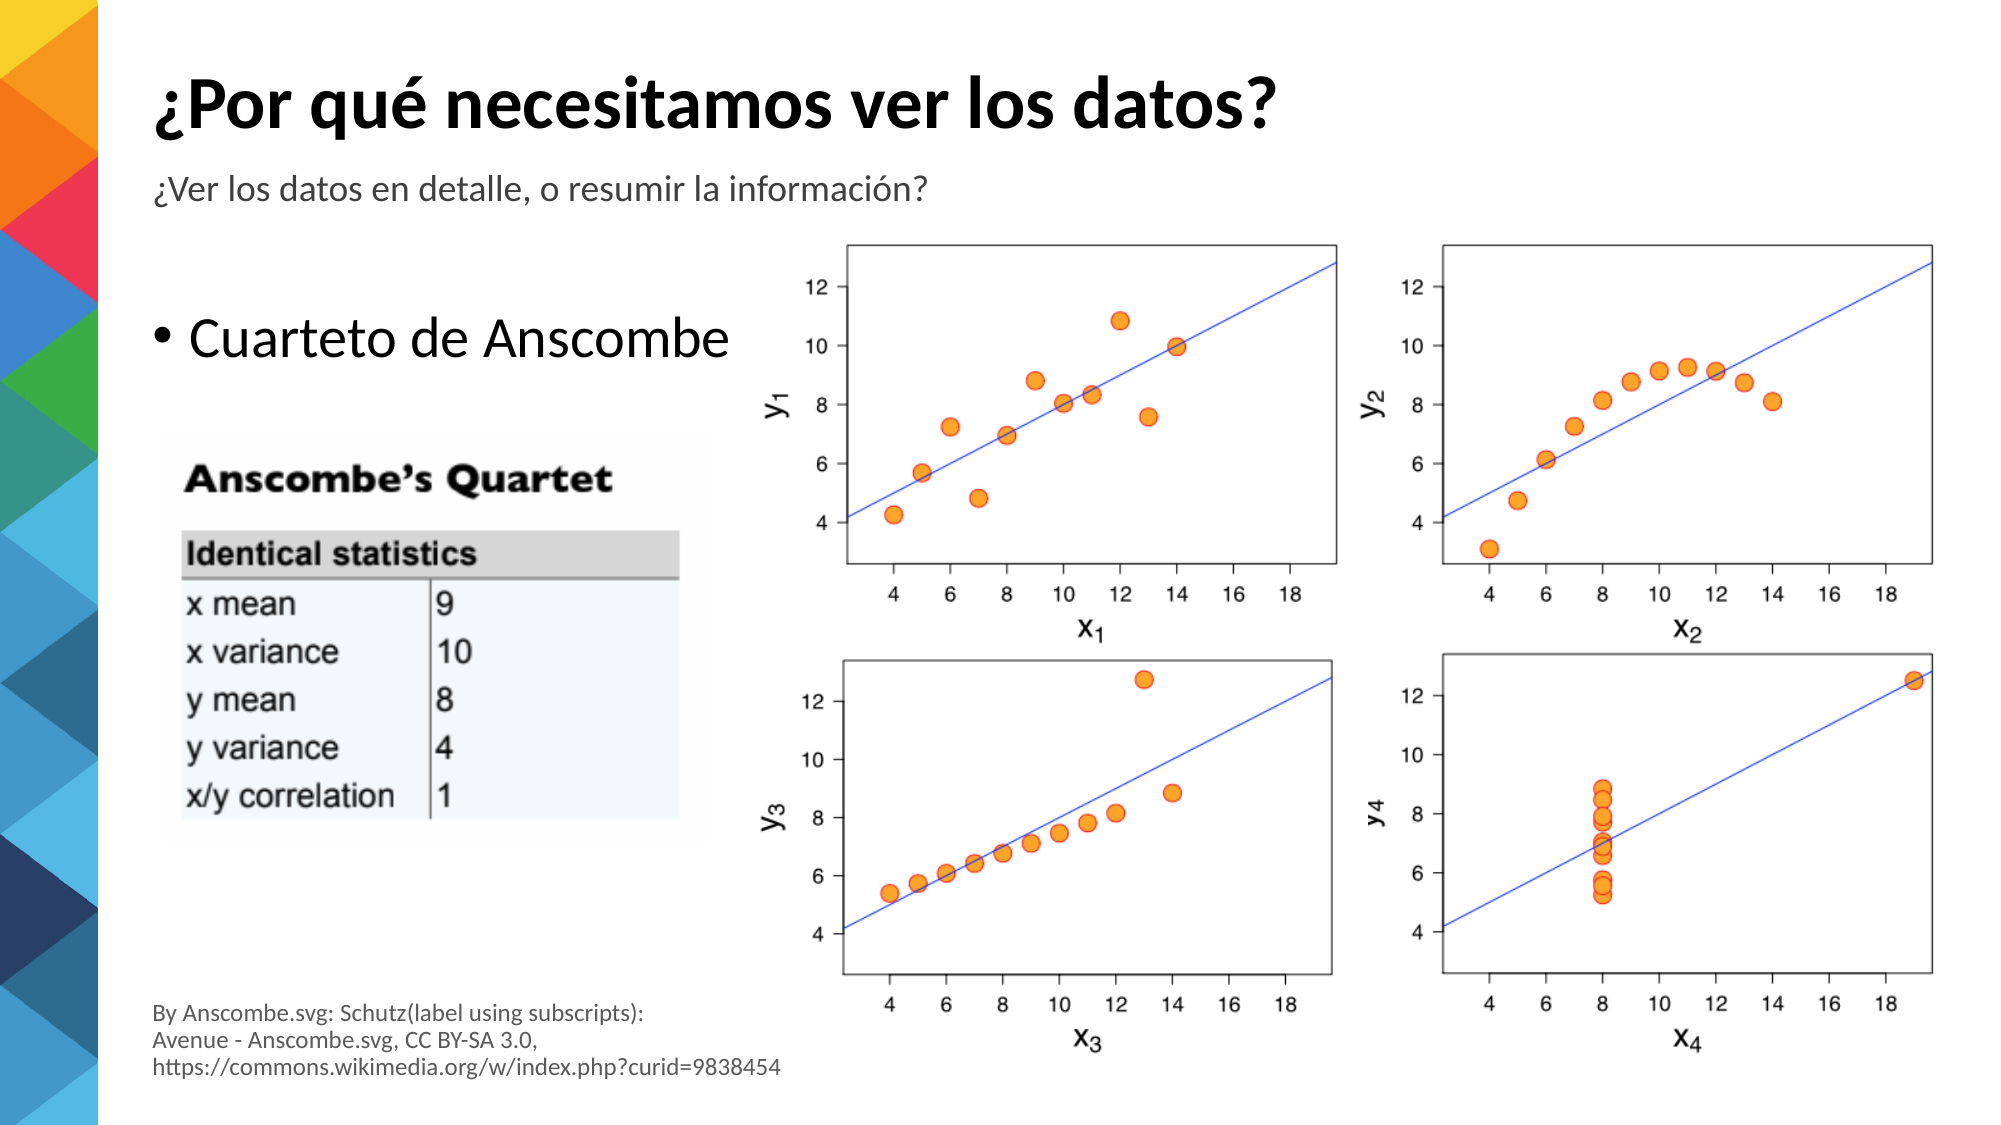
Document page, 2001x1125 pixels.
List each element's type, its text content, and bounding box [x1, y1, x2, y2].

list Cuarteto de Anscombe [137, 299, 748, 992]
picture [0, 0, 98, 1125]
picture [742, 213, 1971, 1057]
list By Anscombe.svg: Schutz(label using subscripts): Avenue - Anscombe.svg, CC BY-SA 3.0, https://commons.wikimedia.org/w/index.php?curid=9838454 [137, 992, 914, 1095]
subtitle ¿Ver los datos en detalle, o resumir la información? [137, 164, 1863, 208]
title ¿Por qué necesitamos ver los datos? [137, 56, 1863, 159]
picture [161, 432, 707, 842]
